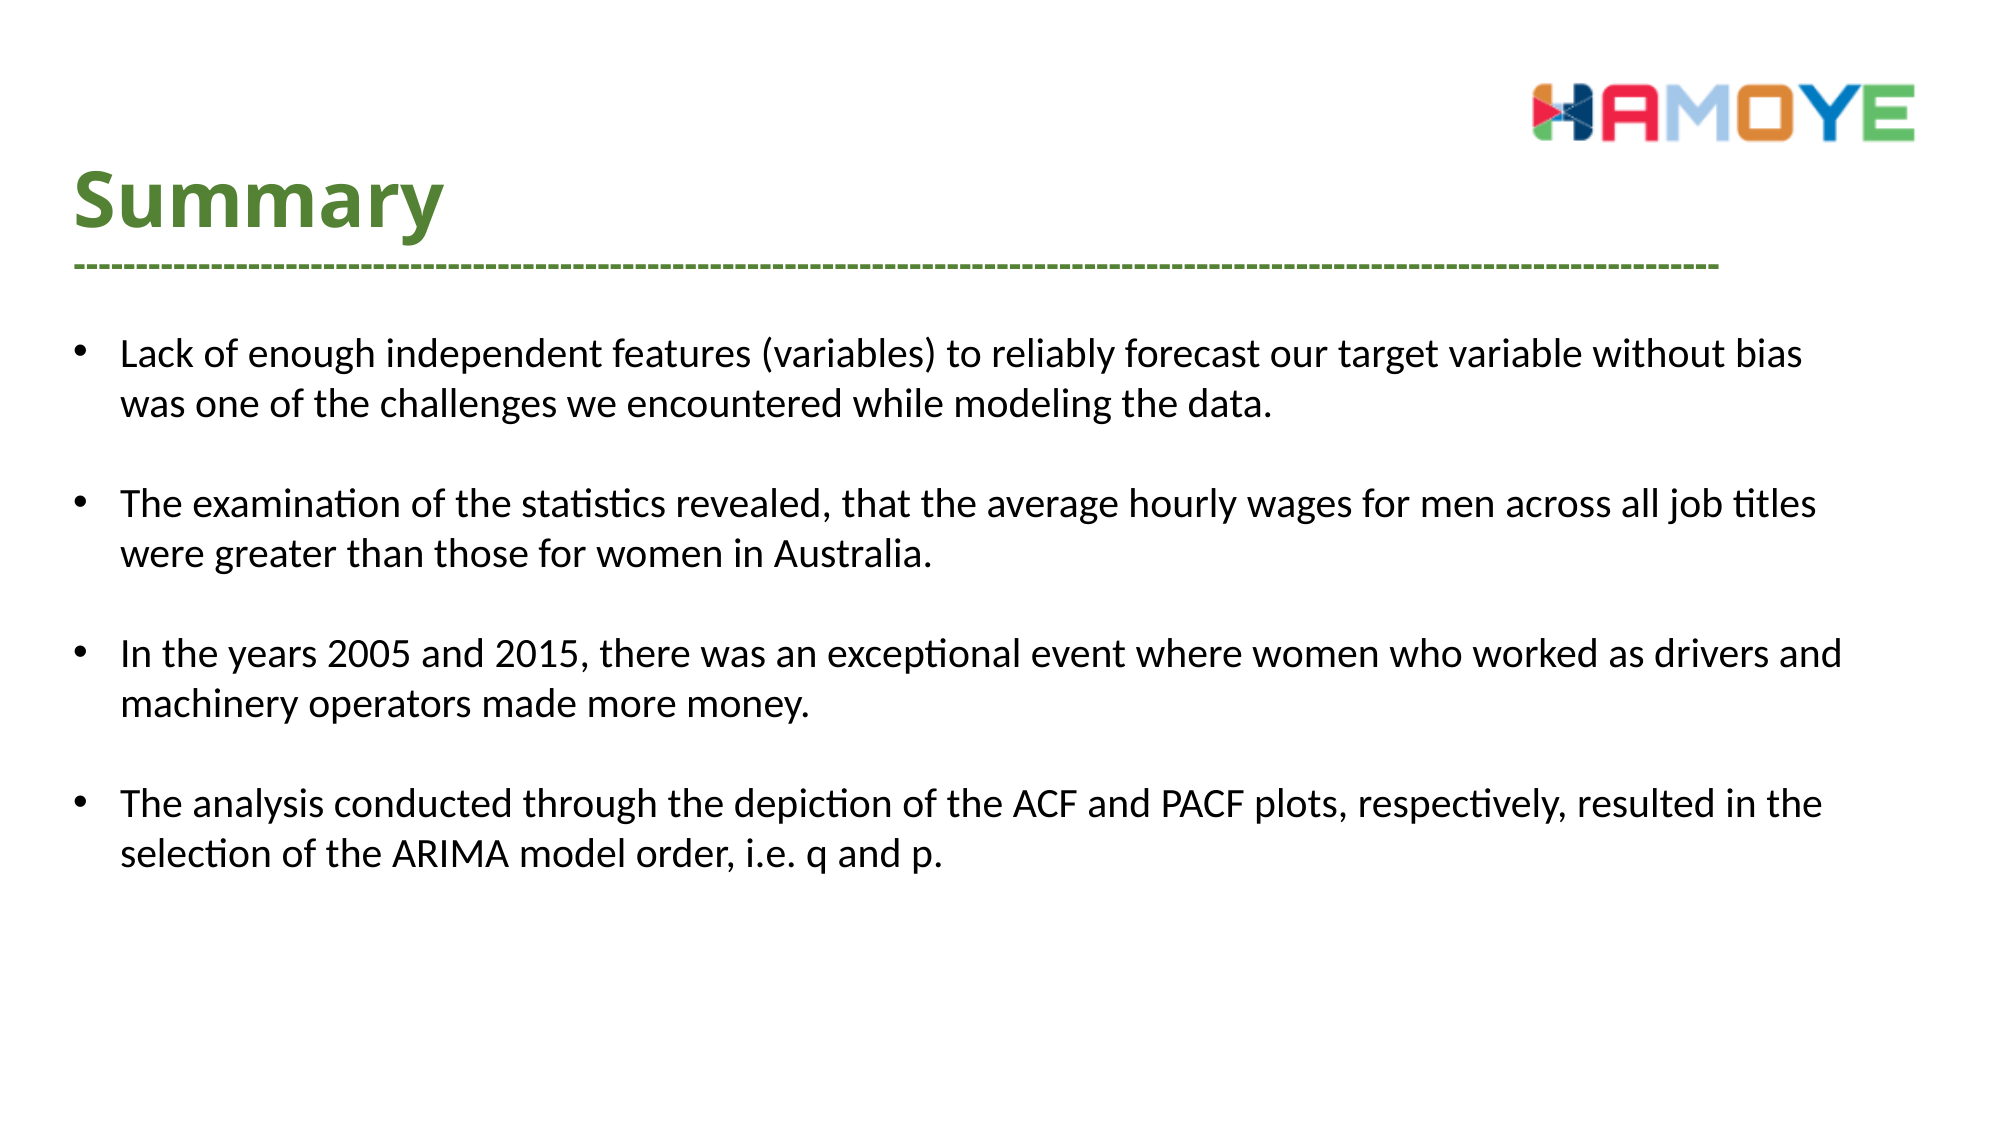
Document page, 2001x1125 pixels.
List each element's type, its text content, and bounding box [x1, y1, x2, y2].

title Summary ------------------------------------------------------------------------------------------------------------------------------------ [58, 136, 1784, 311]
picture [1493, 68, 1973, 167]
text_box Lack of enough independent features (variables) to reliably forecast our target variable without bias was one of the challenges we encountered while modeling the data. The examination of the statistics revealed, that the average hourly wages for men across all job titles were greater than those for women in Australia. In the years 2005 and 2015, there was an exceptional event where women who worked as drivers and machinery operators made more money. The analysis conducted through the depiction of the ACF and PACF plots, respectively, resulted in the selection of the ARIMA model order, i.e. q and p. [58, 318, 1893, 884]
